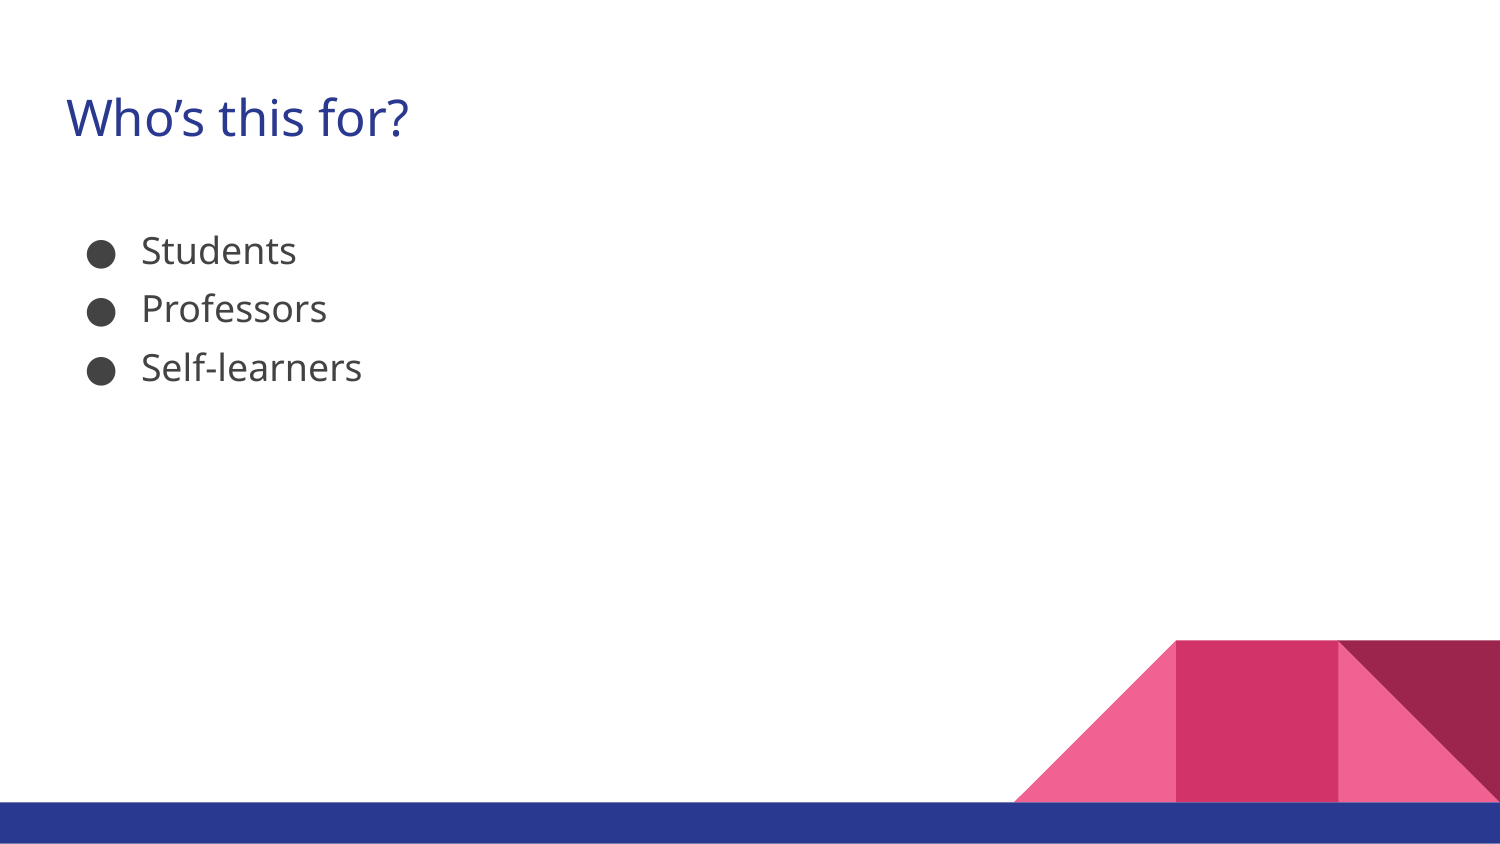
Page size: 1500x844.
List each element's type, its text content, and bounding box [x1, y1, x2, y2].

list Students Professors Self-learners [51, 201, 1449, 750]
title Who’s this for? [51, 67, 1449, 167]
